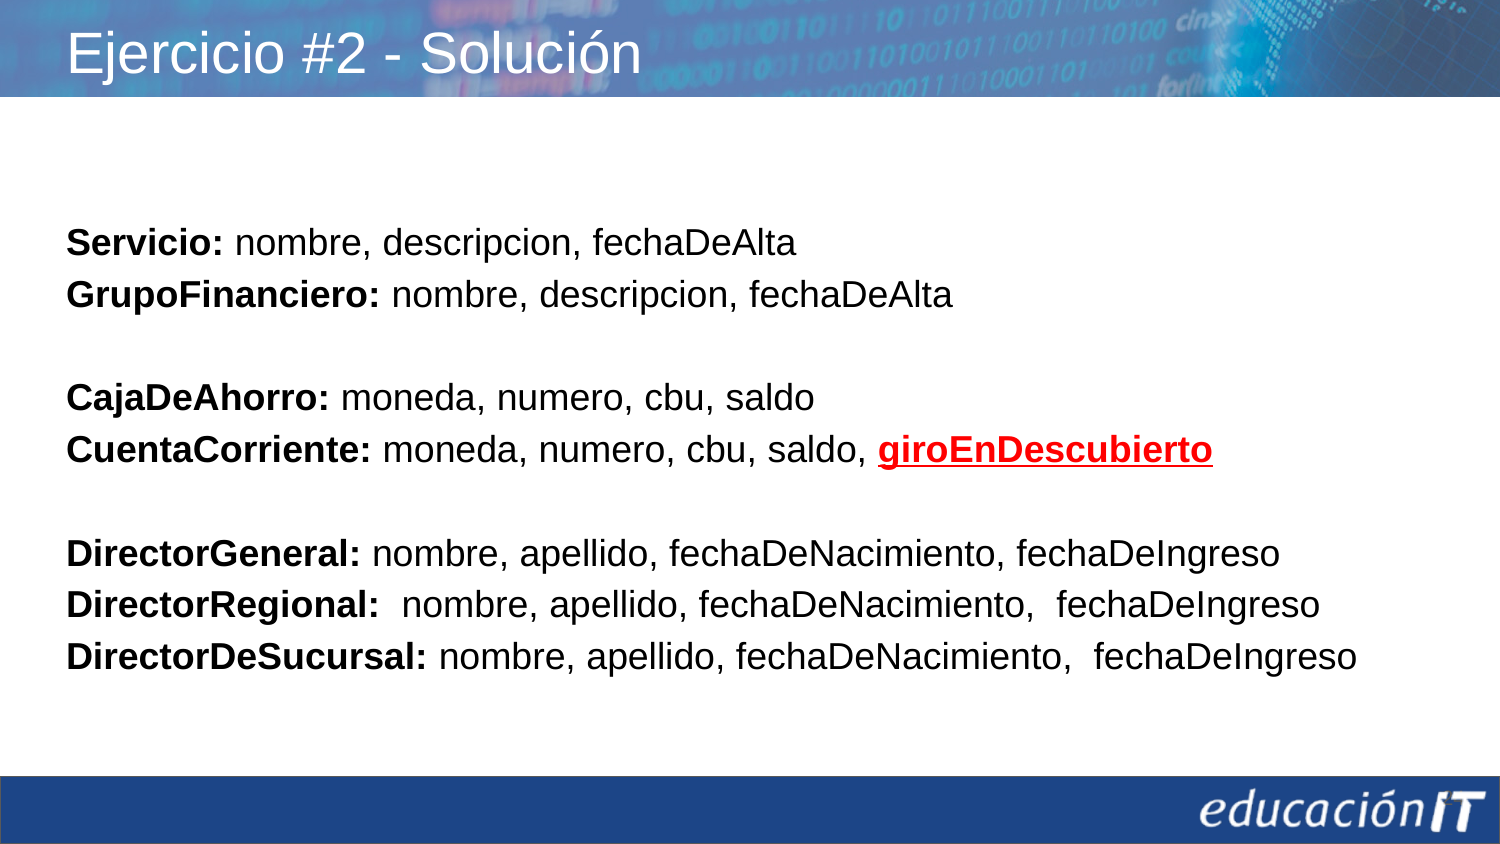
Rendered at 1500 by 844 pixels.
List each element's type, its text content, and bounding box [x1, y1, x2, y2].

picture [0, 0, 1229, 97]
picture [1189, 777, 1497, 843]
picture [1272, 0, 1500, 97]
title Ejercicio #2 - Solución [51, 0, 1449, 94]
list Servicio: nombre, descripcion, fechaDeAlta GrupoFinanciero: nombre, descripcion, fechaDeAlta CajaDeAhorro: moneda, numero, cbu, saldo CuentaCorriente: moneda, numero, cbu, saldo, giroEnDescubierto DirectorGeneral: nombre, apellido, fechaDeNacimiento, fechaDeIngreso DirectorRegional: nombre, apellido, fechaDeNacimiento, fechaDeIngreso DirectorDeSucursal: nombre, apellido, fechaDeNacimiento, fechaDeIngreso [51, 196, 1449, 765]
